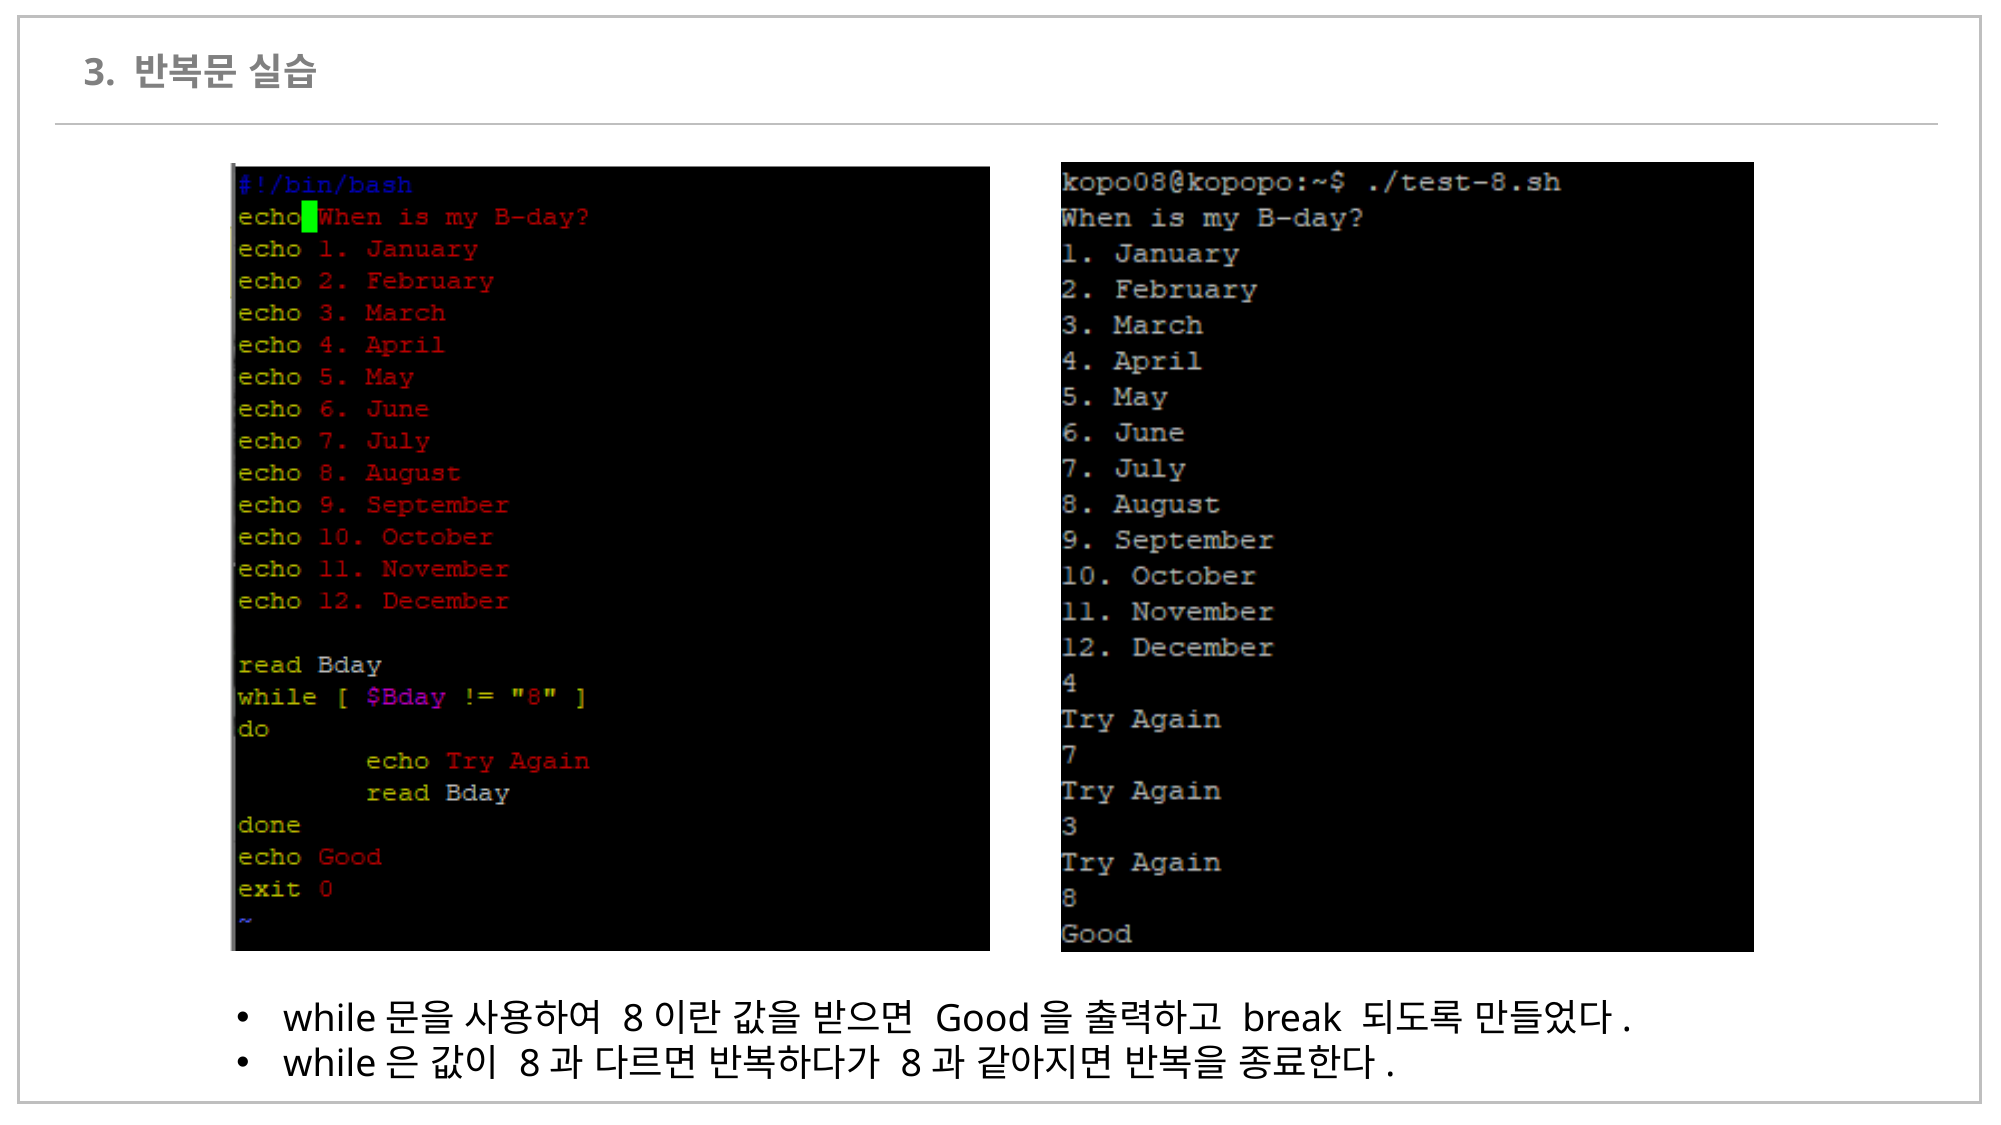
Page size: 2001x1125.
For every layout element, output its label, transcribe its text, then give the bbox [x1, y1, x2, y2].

text_box while문을 사용하여 8이란 값을 받으면 Good을 출력하고 break 되도록 만들었다. while은 값이 8과 다르면 반복하다가 8과 같아지면 반복을 종료한다. [221, 986, 1692, 1092]
text_box 3. 반복문 실습 [68, 41, 333, 101]
picture [229, 163, 990, 951]
picture [1061, 162, 1754, 952]
